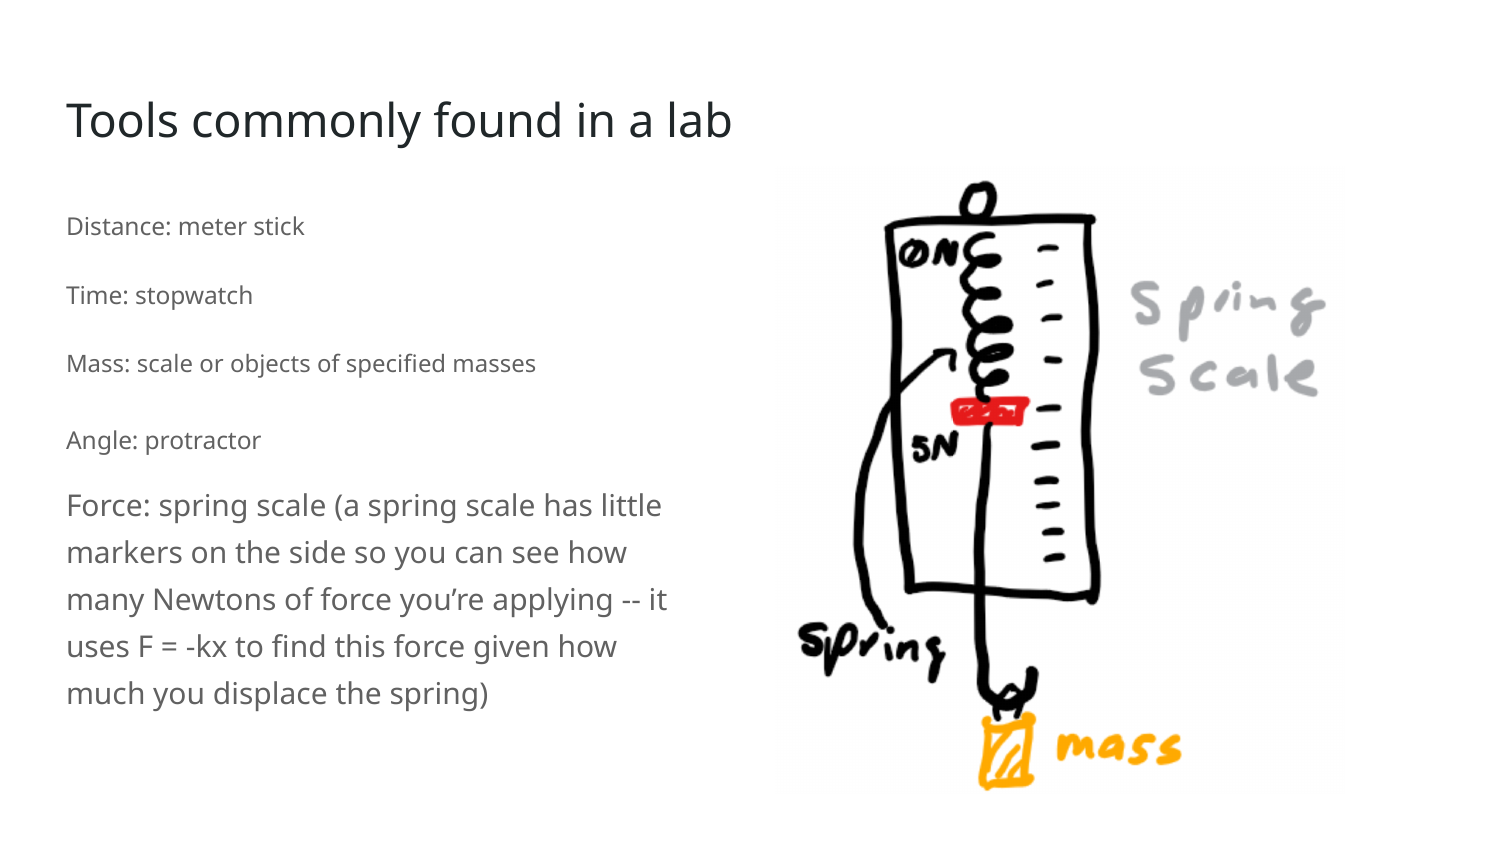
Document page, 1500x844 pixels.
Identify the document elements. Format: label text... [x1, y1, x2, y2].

list Distance: meter stick [51, 189, 708, 257]
title Tools commonly found in a lab [51, 72, 1449, 167]
list Mass: scale or objects of specified masses [51, 326, 708, 396]
list Angle: protractor [51, 403, 708, 472]
list Time: stopwatch [51, 257, 708, 326]
picture [775, 166, 1345, 794]
list Force: spring scale (a spring scale has little markers on the side so you can see how many Newtons of force you’re applying -- it uses F = -kx to find this force given how much you displace the spring) [51, 472, 708, 734]
